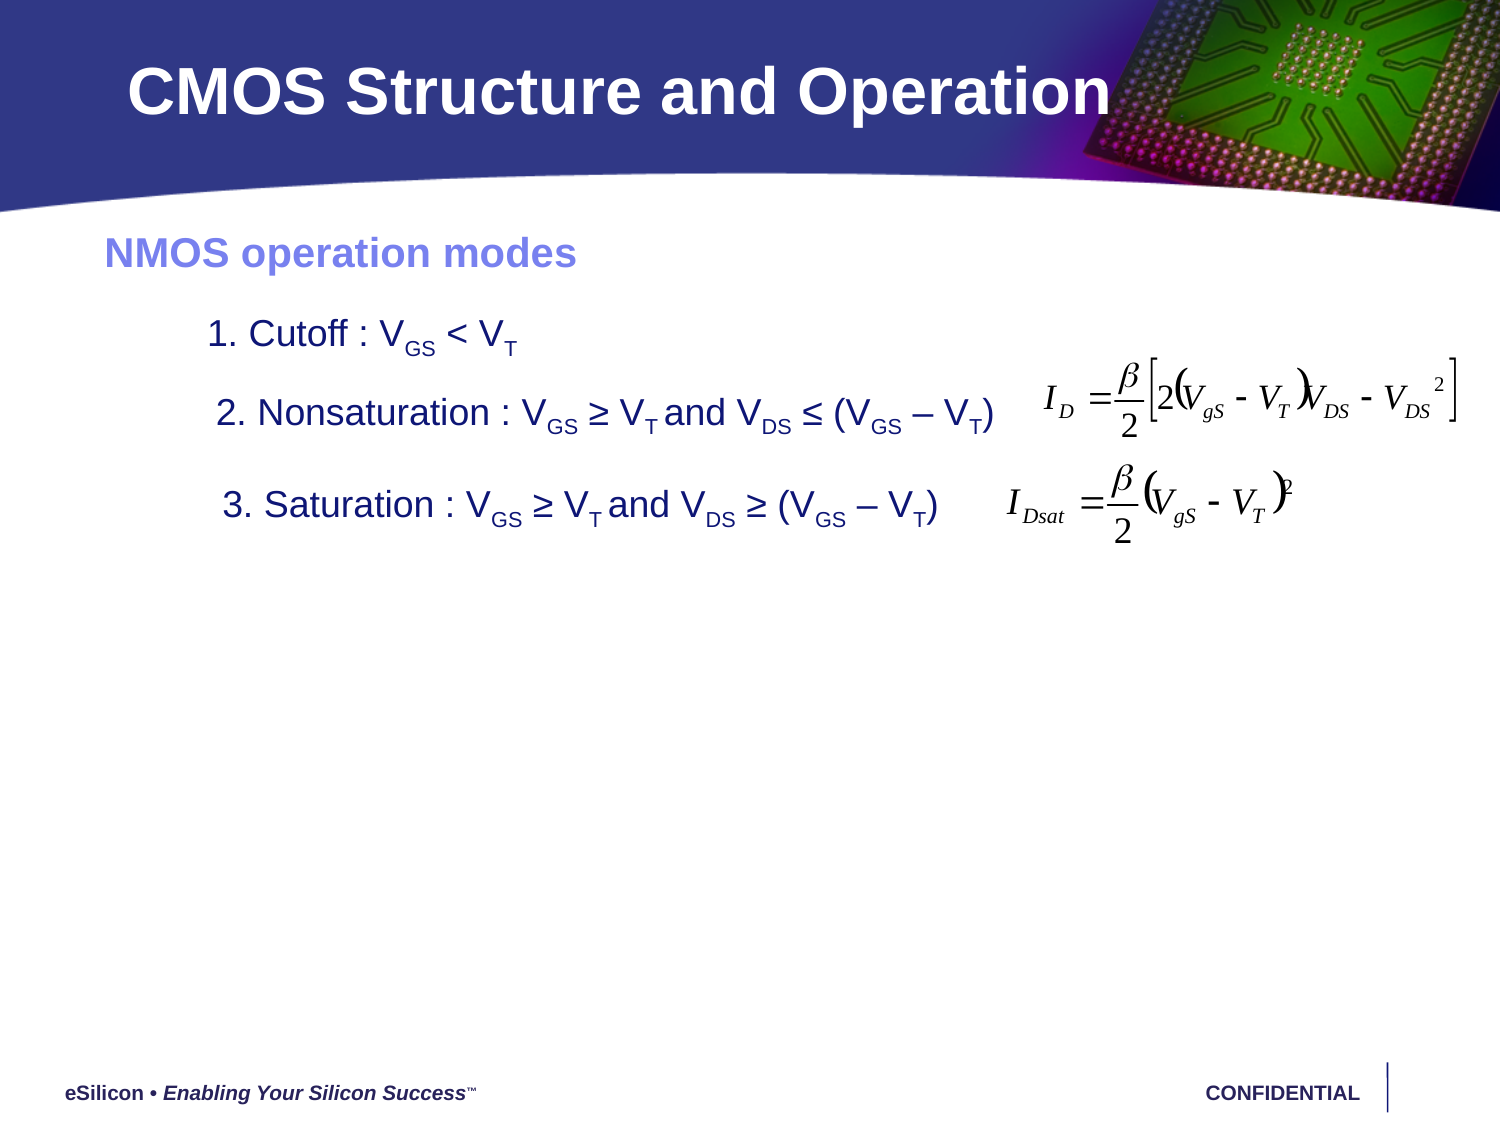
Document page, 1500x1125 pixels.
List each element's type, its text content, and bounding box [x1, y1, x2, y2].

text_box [1037, 353, 1463, 446]
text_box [999, 454, 1301, 552]
text_box 2. Nonsaturation : VGS ≥ VT and VDS ≤ (VGS – VT) [201, 380, 1010, 447]
title CMOS Structure and Operation [112, 0, 1151, 176]
text_box 1. Cutoff : VGS < VT [192, 301, 533, 368]
picture [0, 0, 1500, 300]
text_box 3. Saturation : VGS ≥ VT and VDS ≥ (VGS – VT) [207, 473, 954, 539]
text_box NMOS operation modes [89, 218, 593, 283]
